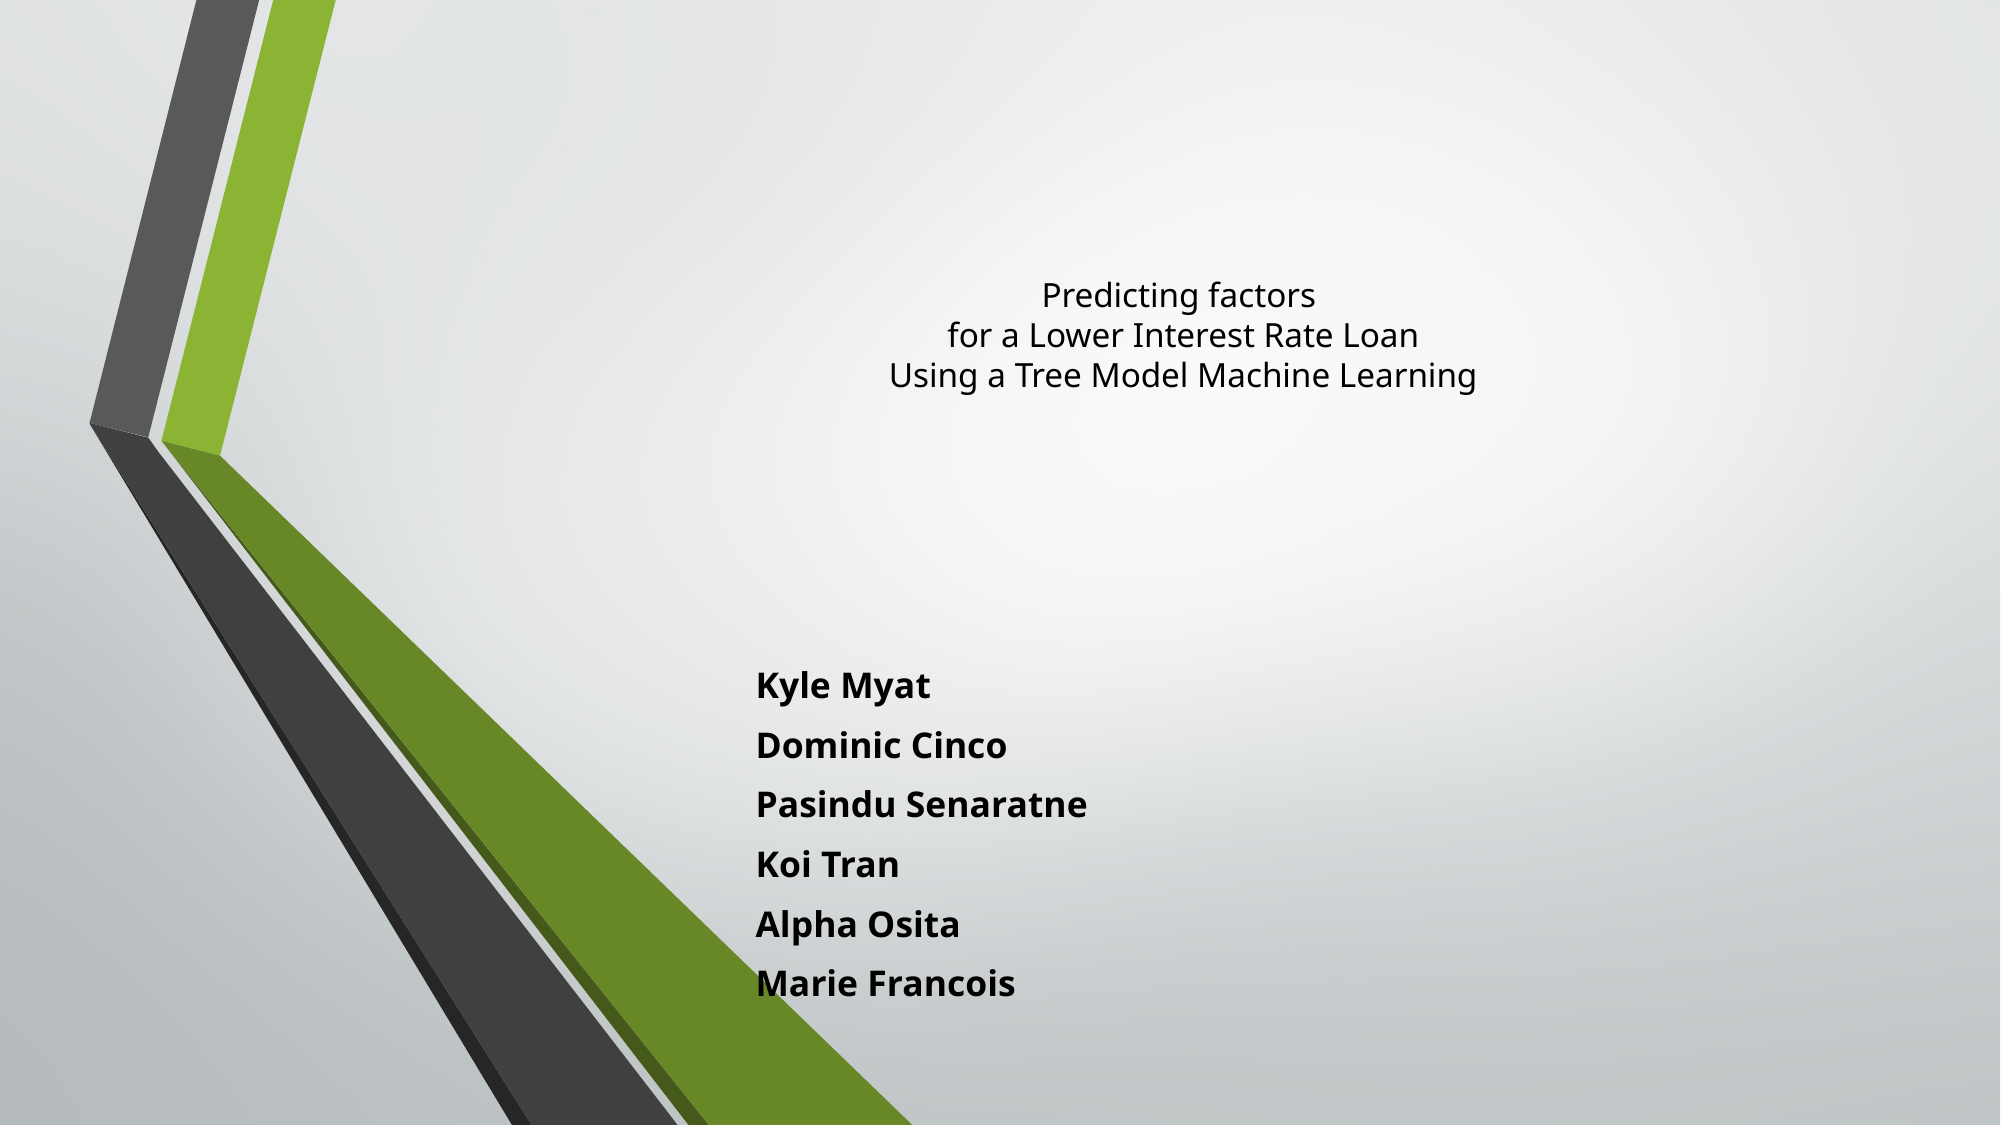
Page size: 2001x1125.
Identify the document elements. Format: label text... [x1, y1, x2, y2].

subtitle Kyle Myat Dominic Cinco Pasindu Senaratne Koi Tran Alpha Osita Marie Francois [740, 655, 1887, 1015]
title Predicting factors for a Lower Interest Rate Loan Using a Tree Model Machine Learning [480, 226, 1887, 402]
